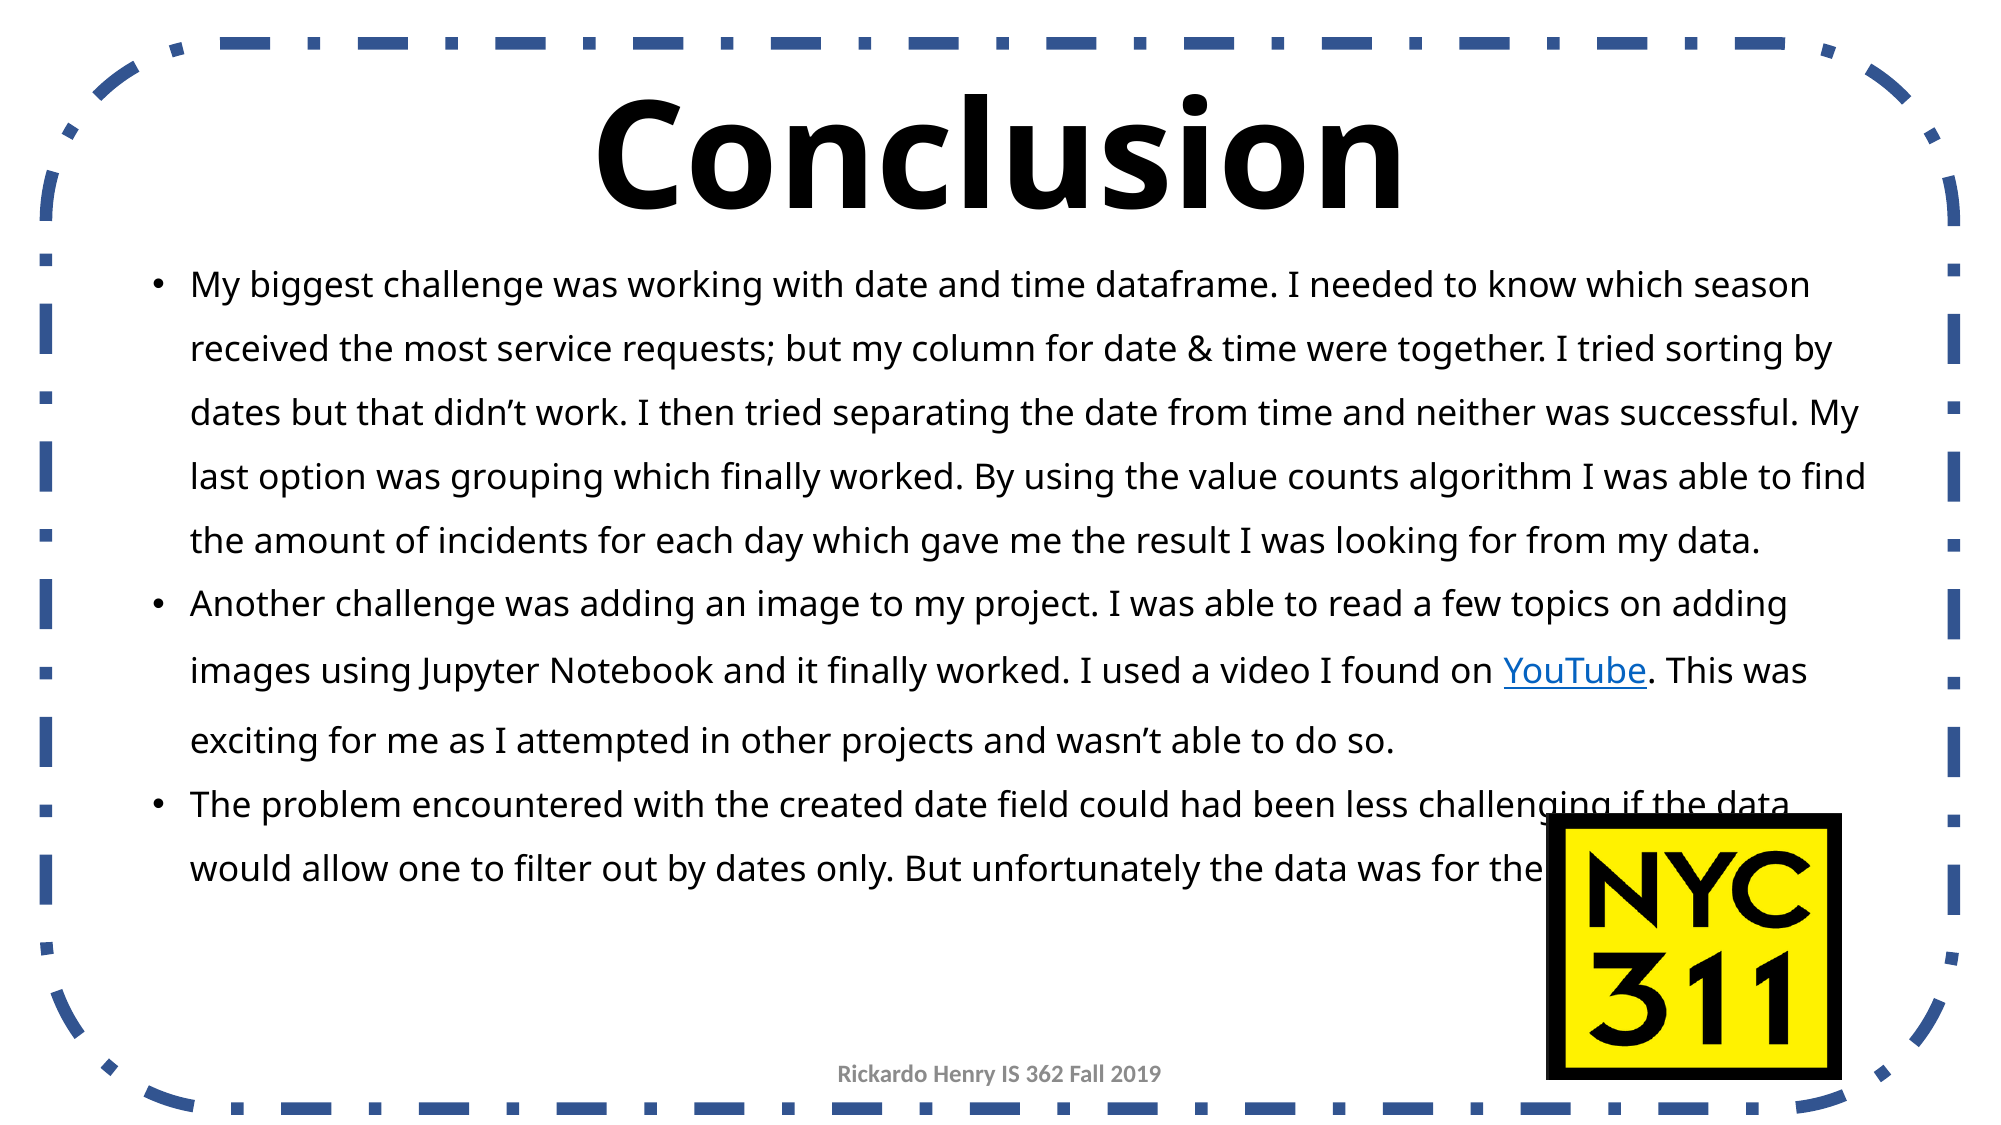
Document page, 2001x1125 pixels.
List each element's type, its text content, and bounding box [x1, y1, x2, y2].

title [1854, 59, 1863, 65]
footer Rickardo Henry IS 362 Fall 2019 [662, 1042, 1338, 1103]
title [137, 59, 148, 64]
text_box [44, 42, 1955, 1110]
picture [1546, 812, 1842, 1080]
